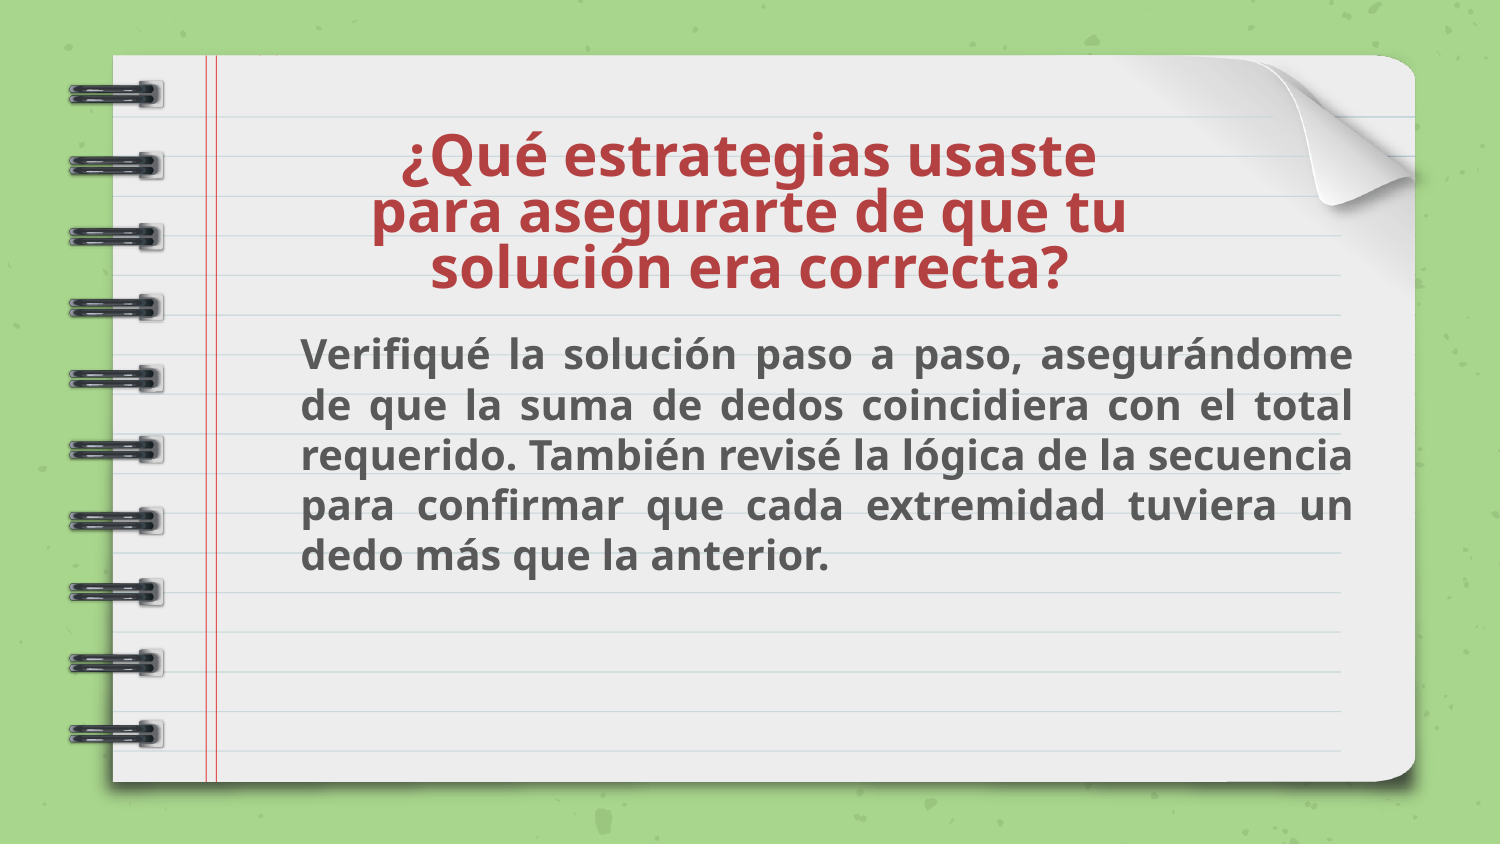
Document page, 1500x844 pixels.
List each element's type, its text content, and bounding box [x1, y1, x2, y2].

title ¿Qué estrategias usaste para asegurarte de que tu solución era correcta? [316, 116, 1184, 211]
picture [63, 22, 1437, 822]
subtitle Verifiqué la solución paso a paso, asegurándome de que la suma de dedos coincidiera con el total requerido. También revisé la lógica de la secuencia para confirmar que cada extremidad tuviera un dedo más que la anterior. [285, 313, 1370, 671]
